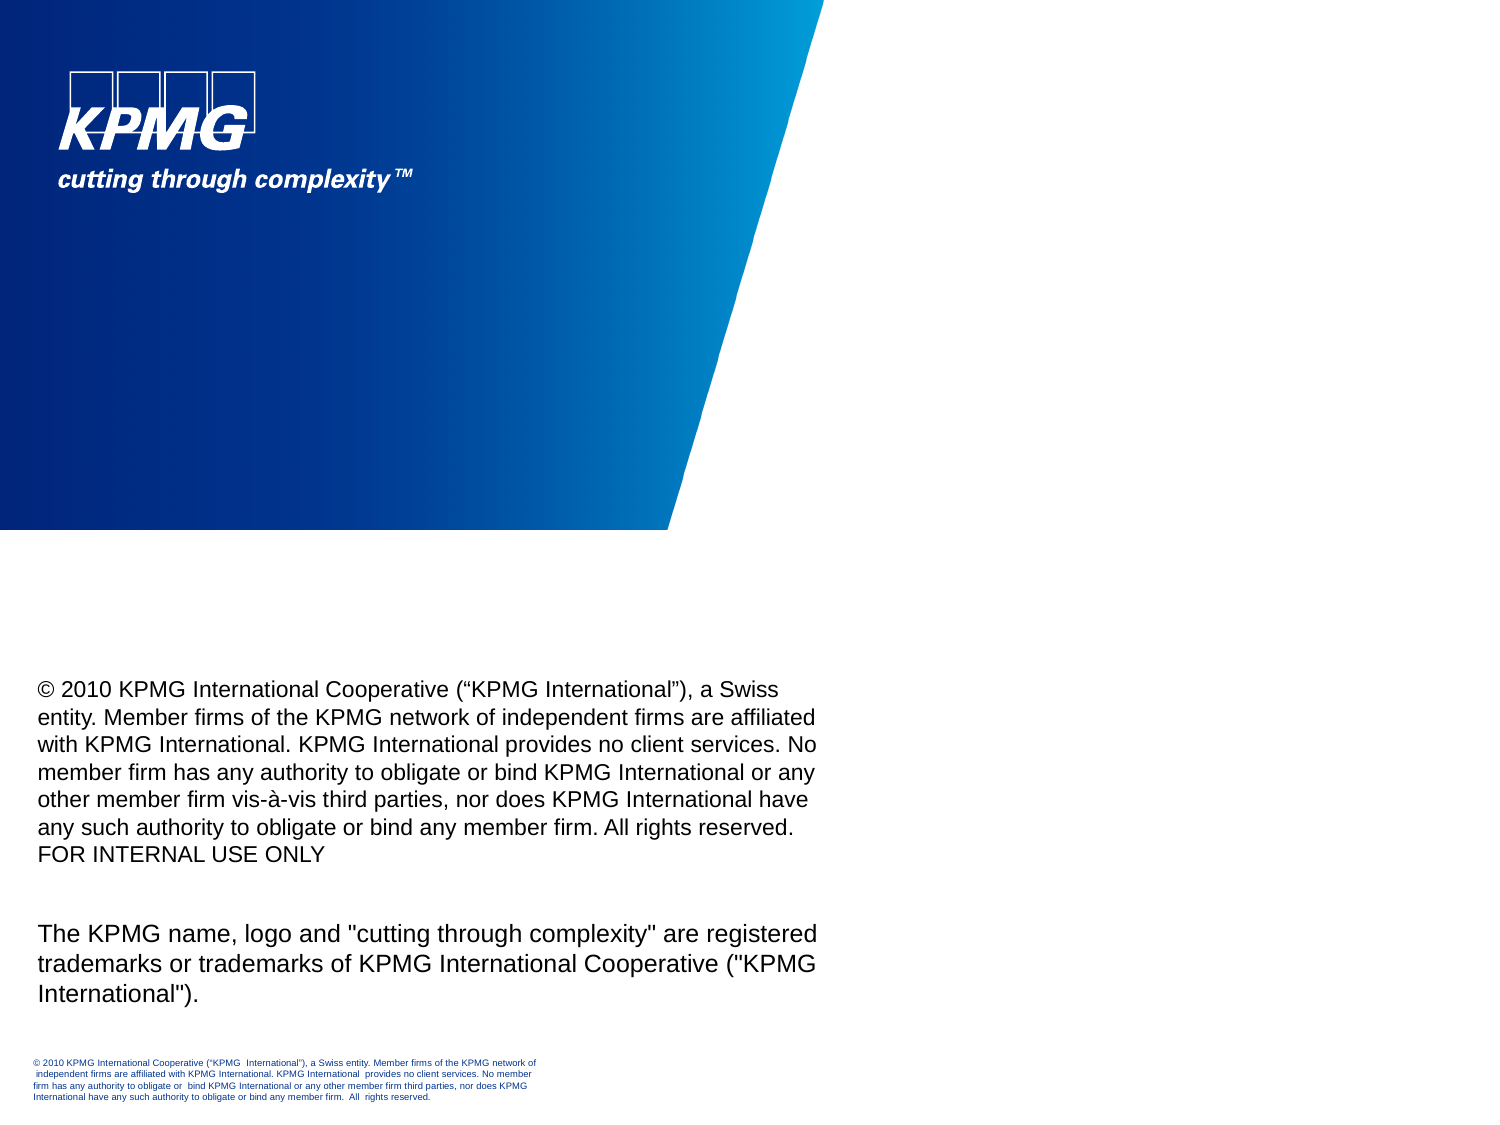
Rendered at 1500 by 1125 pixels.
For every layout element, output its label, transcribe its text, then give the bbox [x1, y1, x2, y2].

picture [0, 0, 824, 530]
subtitle © 2010 KPMG International Cooperative (“KPMG International”), a Swiss entity. Member firms of the KPMG network of independent firms are affiliated with KPMG International. KPMG International provides no client services. No member firm has any authority to obligate or bind KPMG International or any other member firm vis-à-vis third parties, nor does KPMG International have any such authority to obligate or bind any member firm. All rights reserved. FOR INTERNAL USE ONLY The KPMG name, logo and "cutting through complexity" are registered trademarks or trademarks of KPMG International Cooperative ("KPMG International"). [37, 674, 830, 976]
